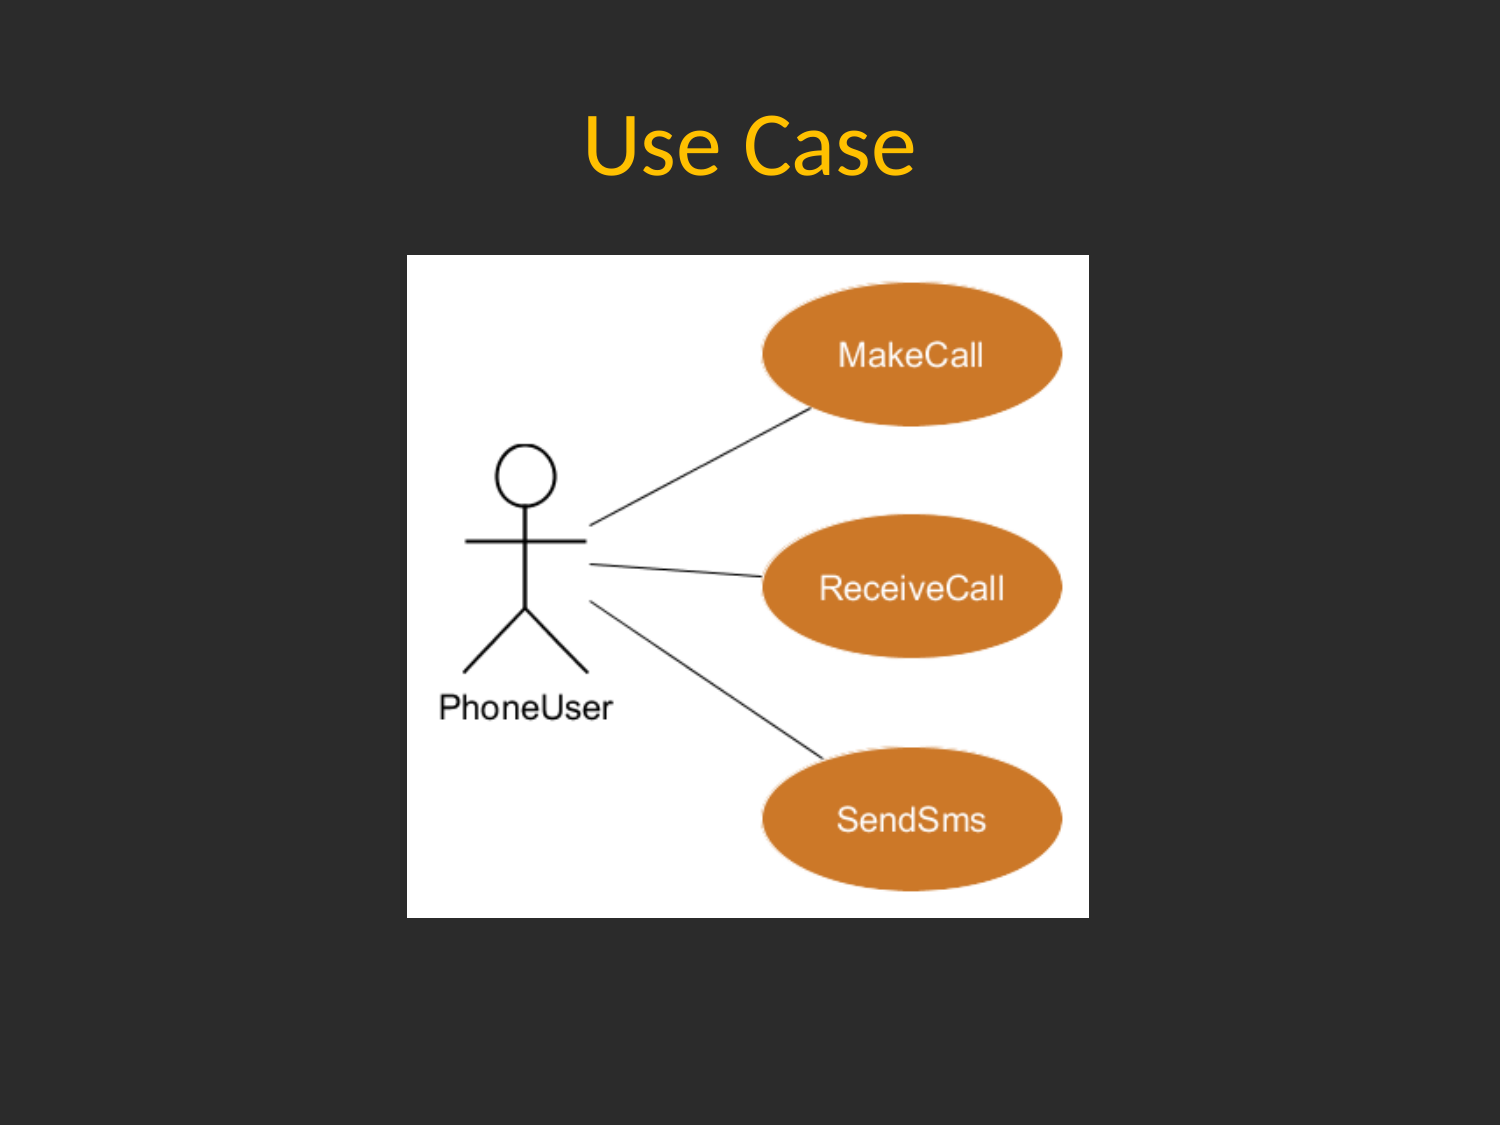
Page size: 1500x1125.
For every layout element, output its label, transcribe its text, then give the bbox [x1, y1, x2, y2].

title Use Case [75, 45, 1425, 233]
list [407, 255, 1089, 918]
